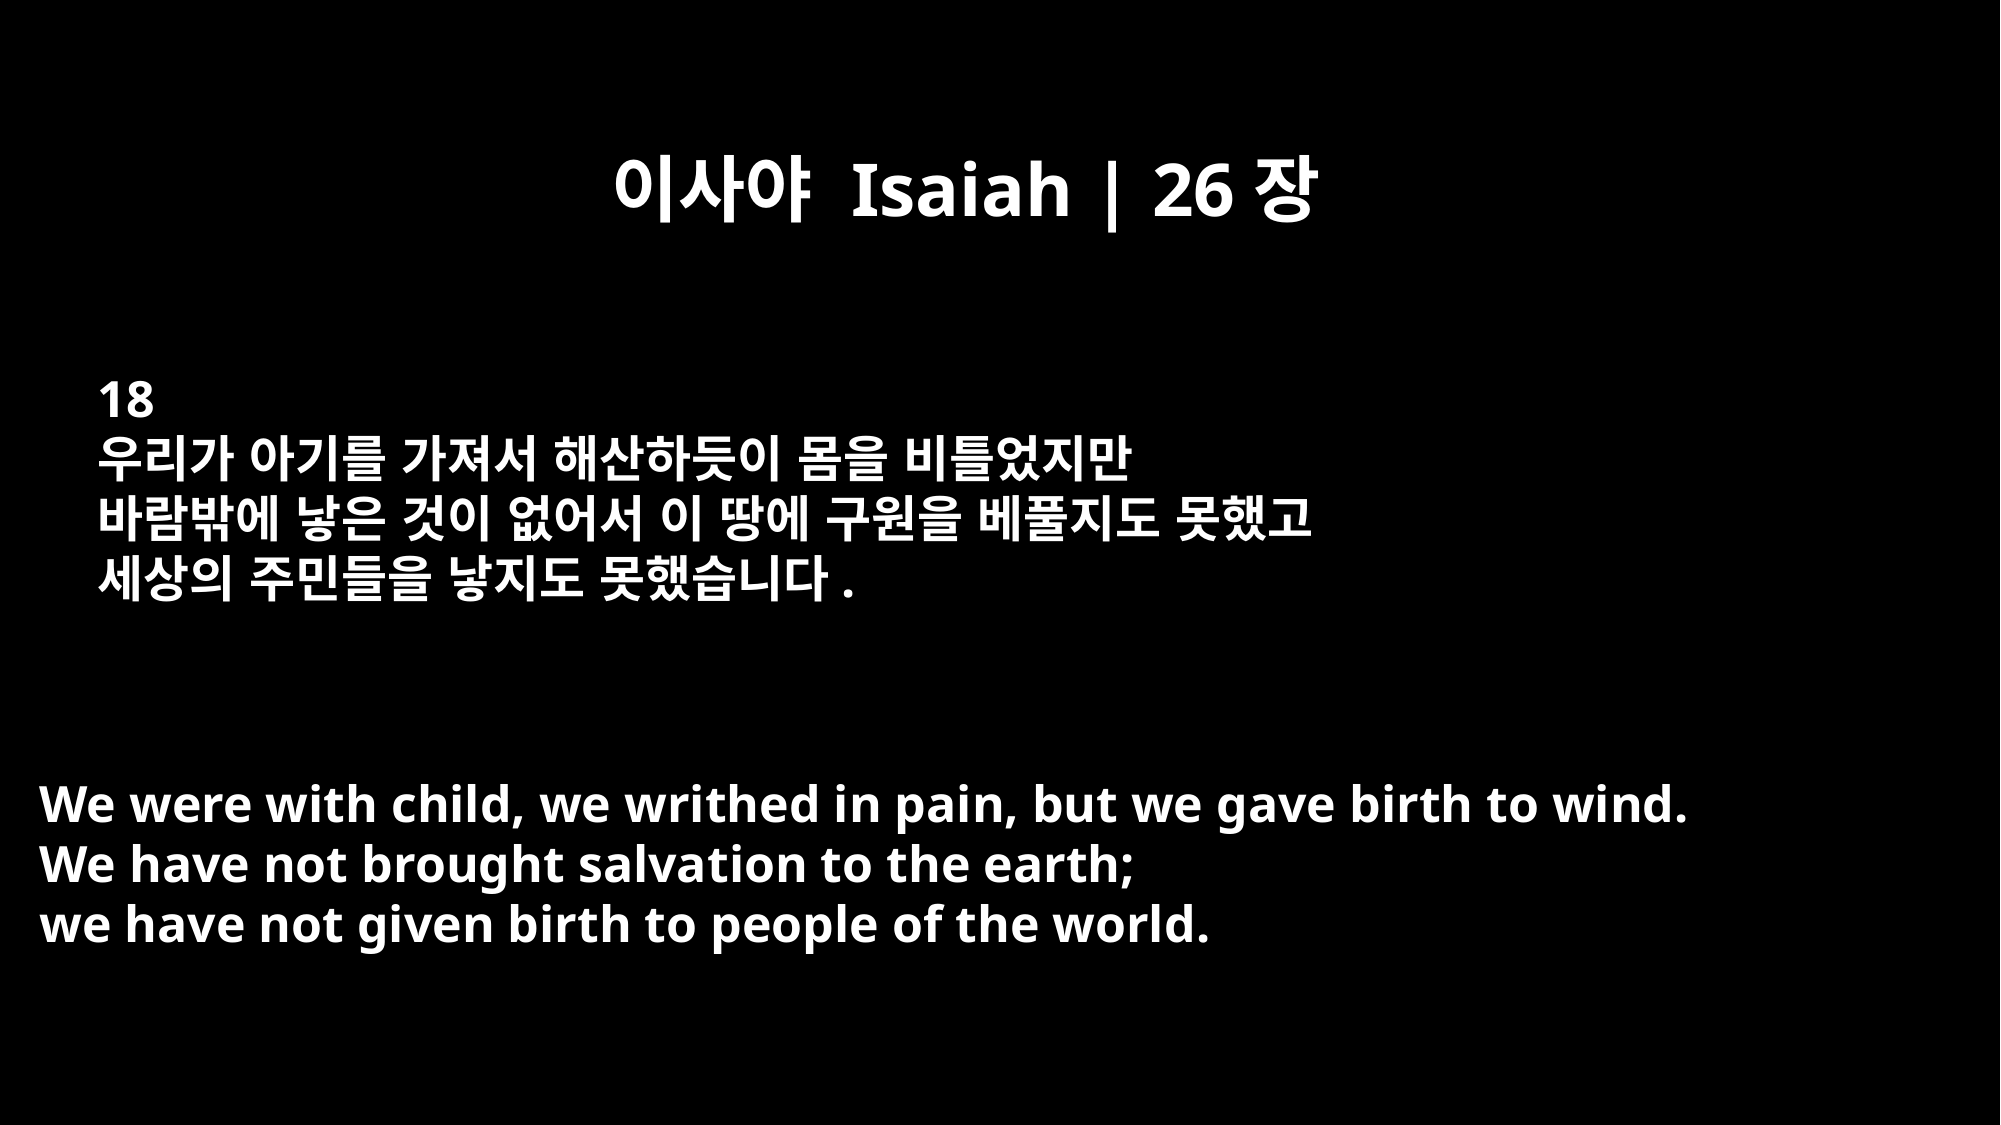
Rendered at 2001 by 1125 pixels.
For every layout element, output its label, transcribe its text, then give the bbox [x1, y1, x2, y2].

text_box 이사야 Isaiah | 26장 [596, 136, 1336, 239]
text_box We were with child, we writhed in pain, but we gave birth to wind. We have not brought salvation to the earth; we have not given birth to people of the world. [24, 764, 1705, 960]
text_box 18 우리가 아기를 가져서 해산하듯이 몸을 비틀었지만 바람밖에 낳은 것이 없어서 이 땅에 구원을 베풀지도 못했고 세상의 주민들을 낳지도 못했습니다. [83, 359, 1329, 615]
